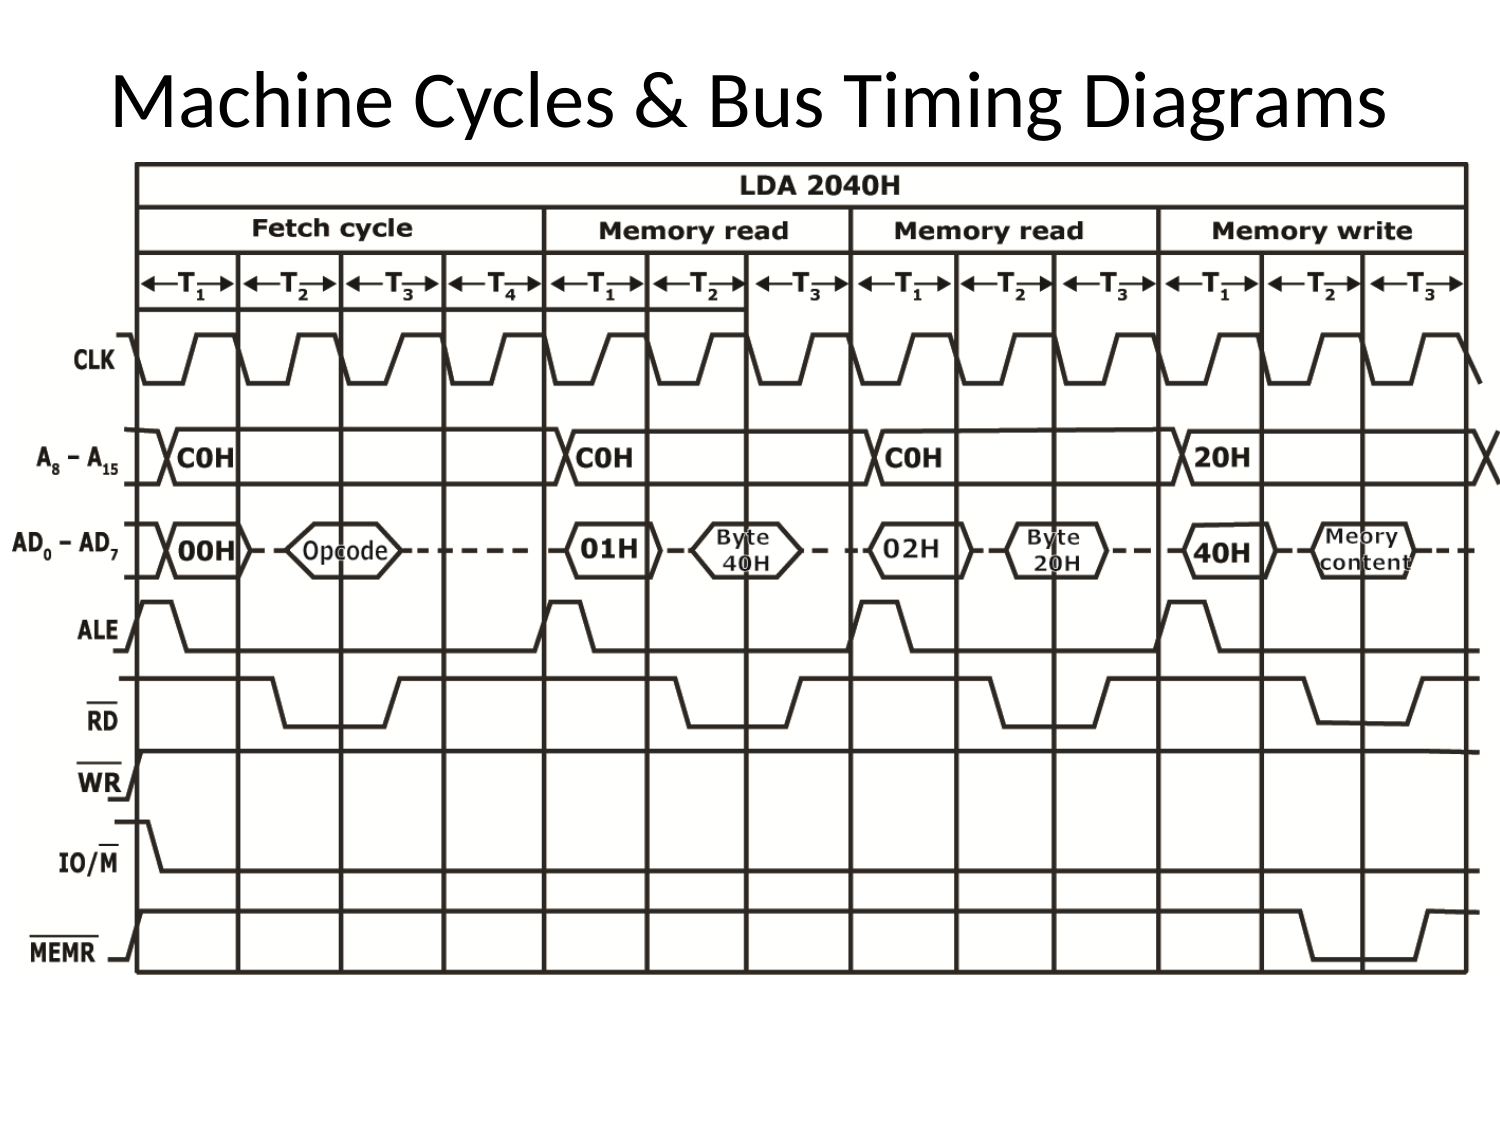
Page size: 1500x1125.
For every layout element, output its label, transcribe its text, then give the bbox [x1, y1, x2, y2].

picture [12, 162, 1500, 976]
title Machine Cycles & Bus Timing Diagrams [62, 1, 1438, 160]
